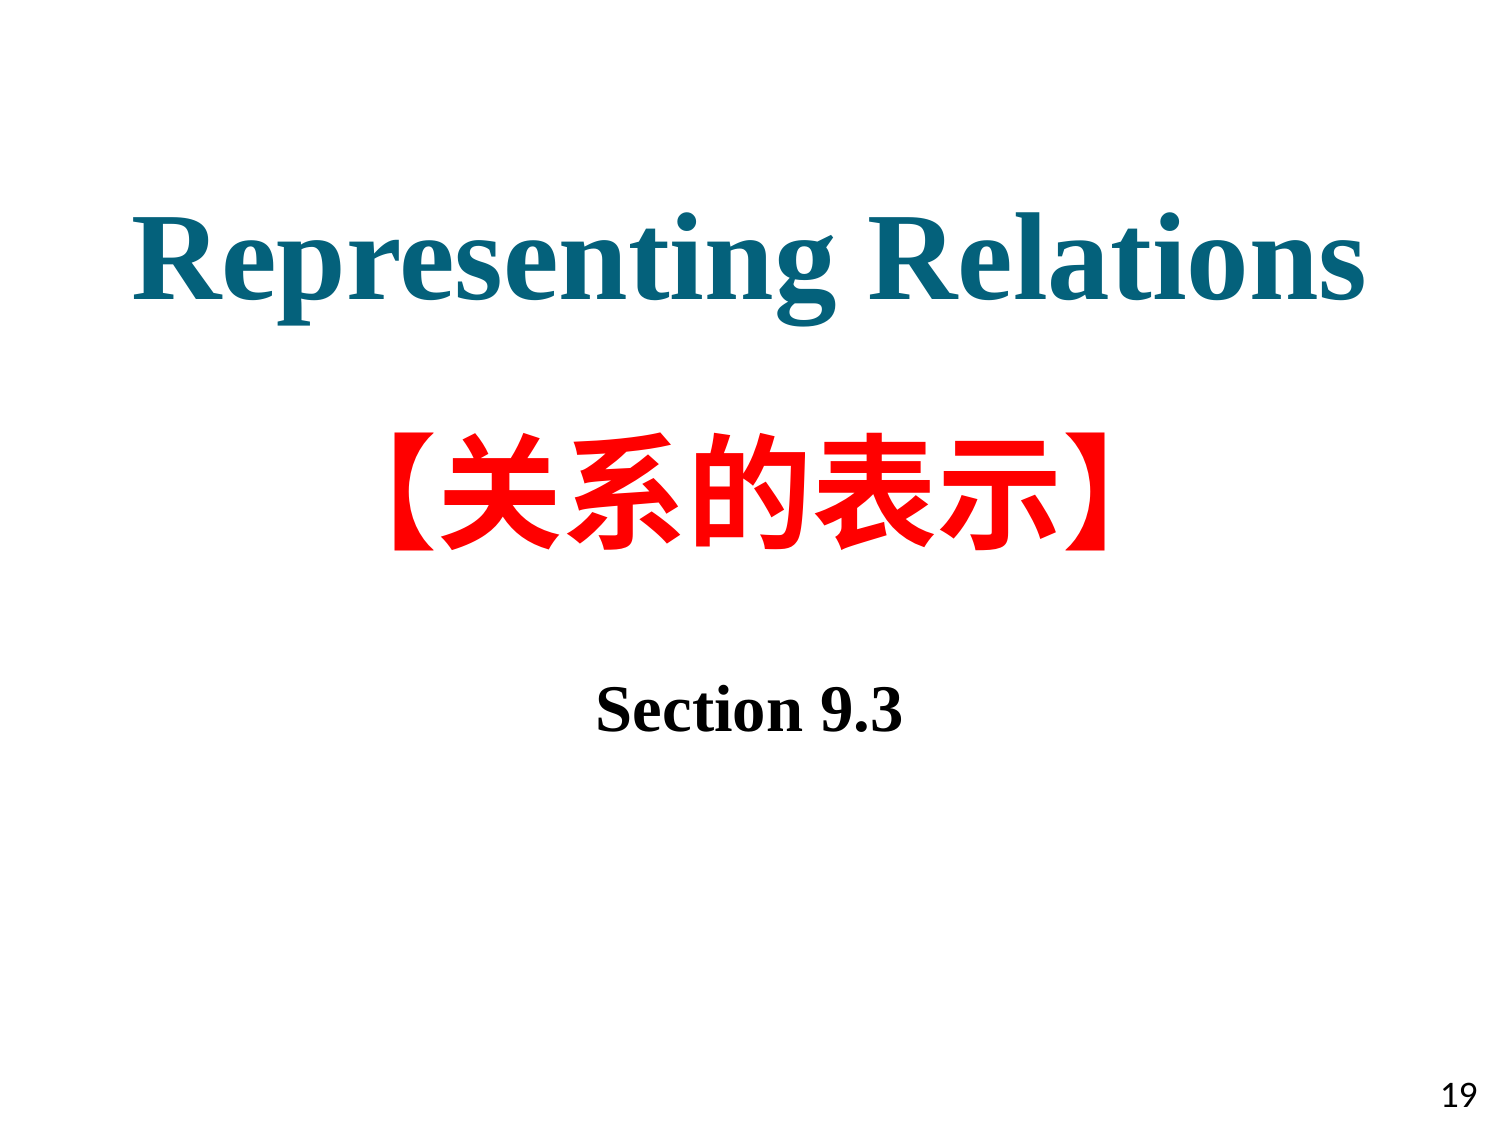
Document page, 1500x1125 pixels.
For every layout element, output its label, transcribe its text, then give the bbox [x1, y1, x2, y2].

title Representing Relations 【关系的表示】 [0, 272, 1500, 468]
list Section 9.3 [525, 657, 975, 763]
